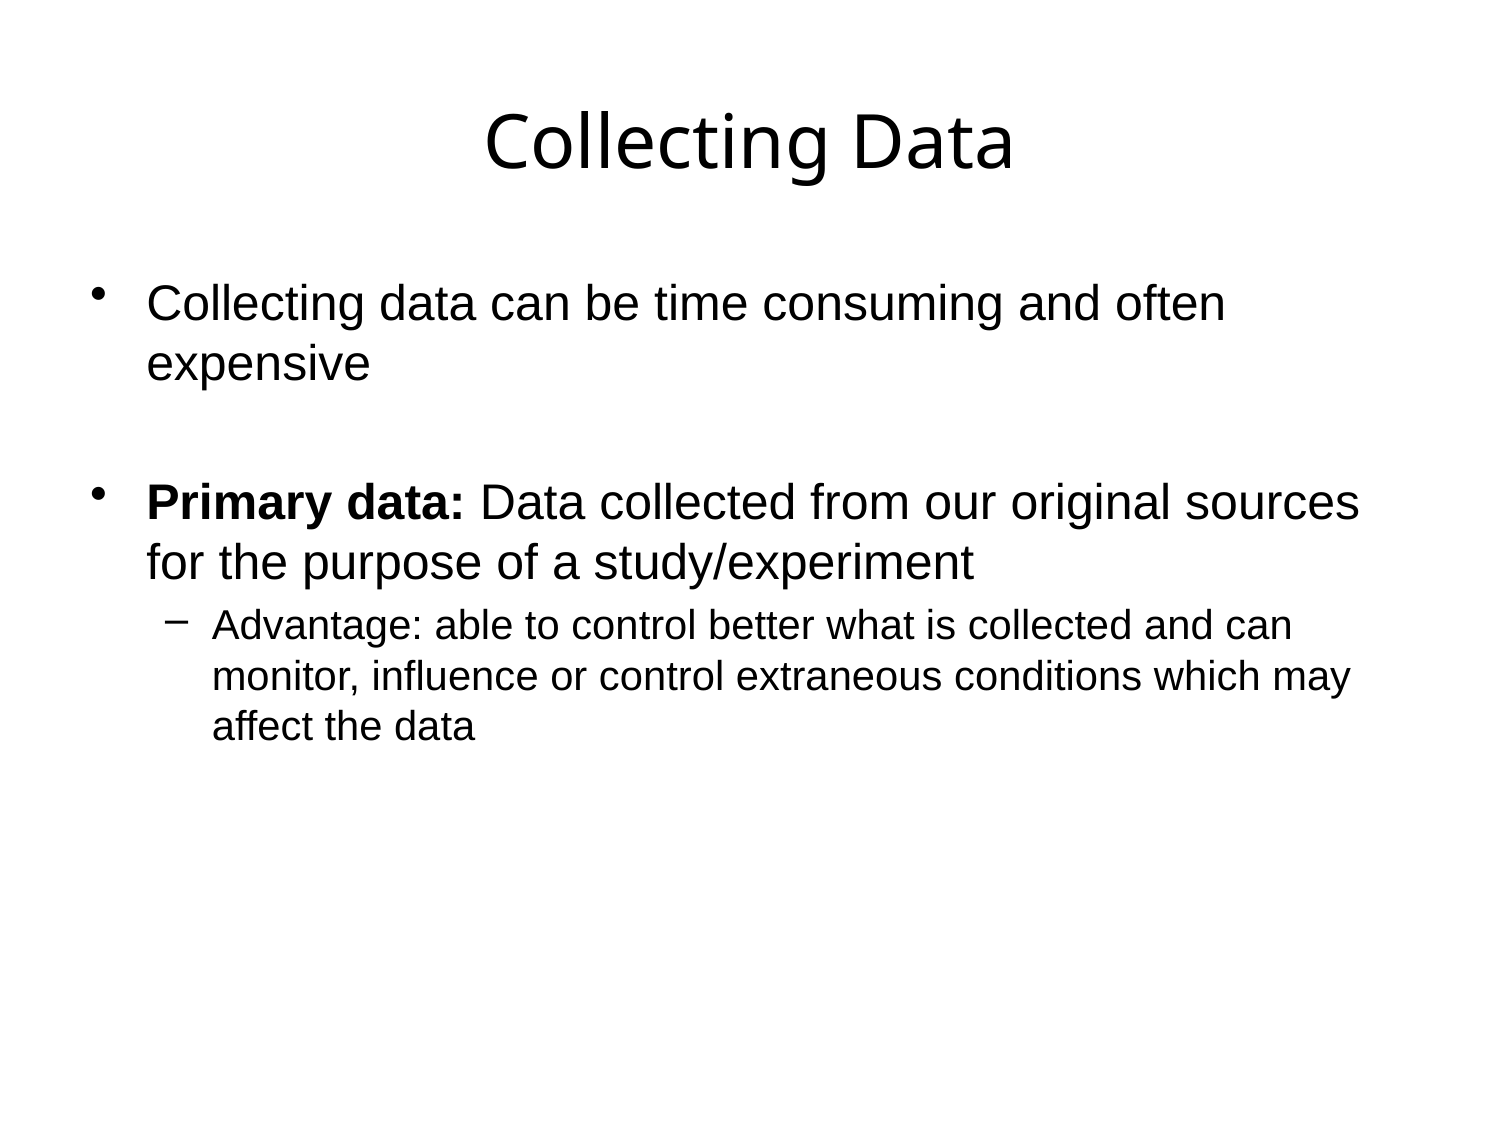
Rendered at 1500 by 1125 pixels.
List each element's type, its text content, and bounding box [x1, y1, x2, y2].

list Collecting data can be time consuming and often expensive Primary data: Data collected from our original sources for the purpose of a study/experiment Advantage: able to control better what is collected and can monitor, influence or control extraneous conditions which may affect the data [75, 262, 1425, 1005]
title Collecting Data [75, 45, 1425, 233]
